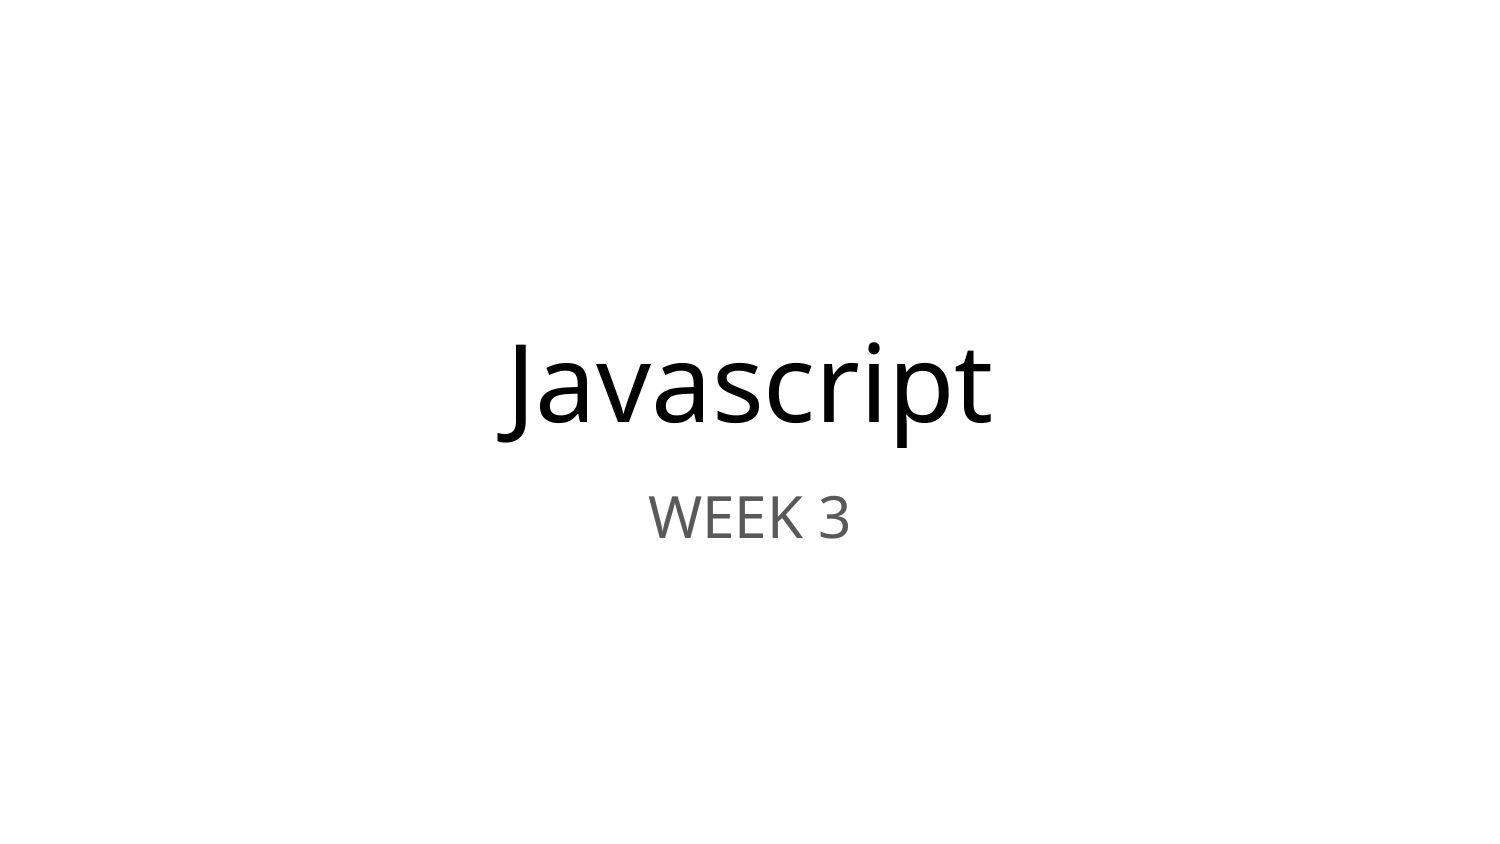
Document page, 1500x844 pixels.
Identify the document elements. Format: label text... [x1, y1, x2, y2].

subtitle WEEK 3 [51, 464, 1449, 595]
title Javascript [51, 122, 1449, 459]
